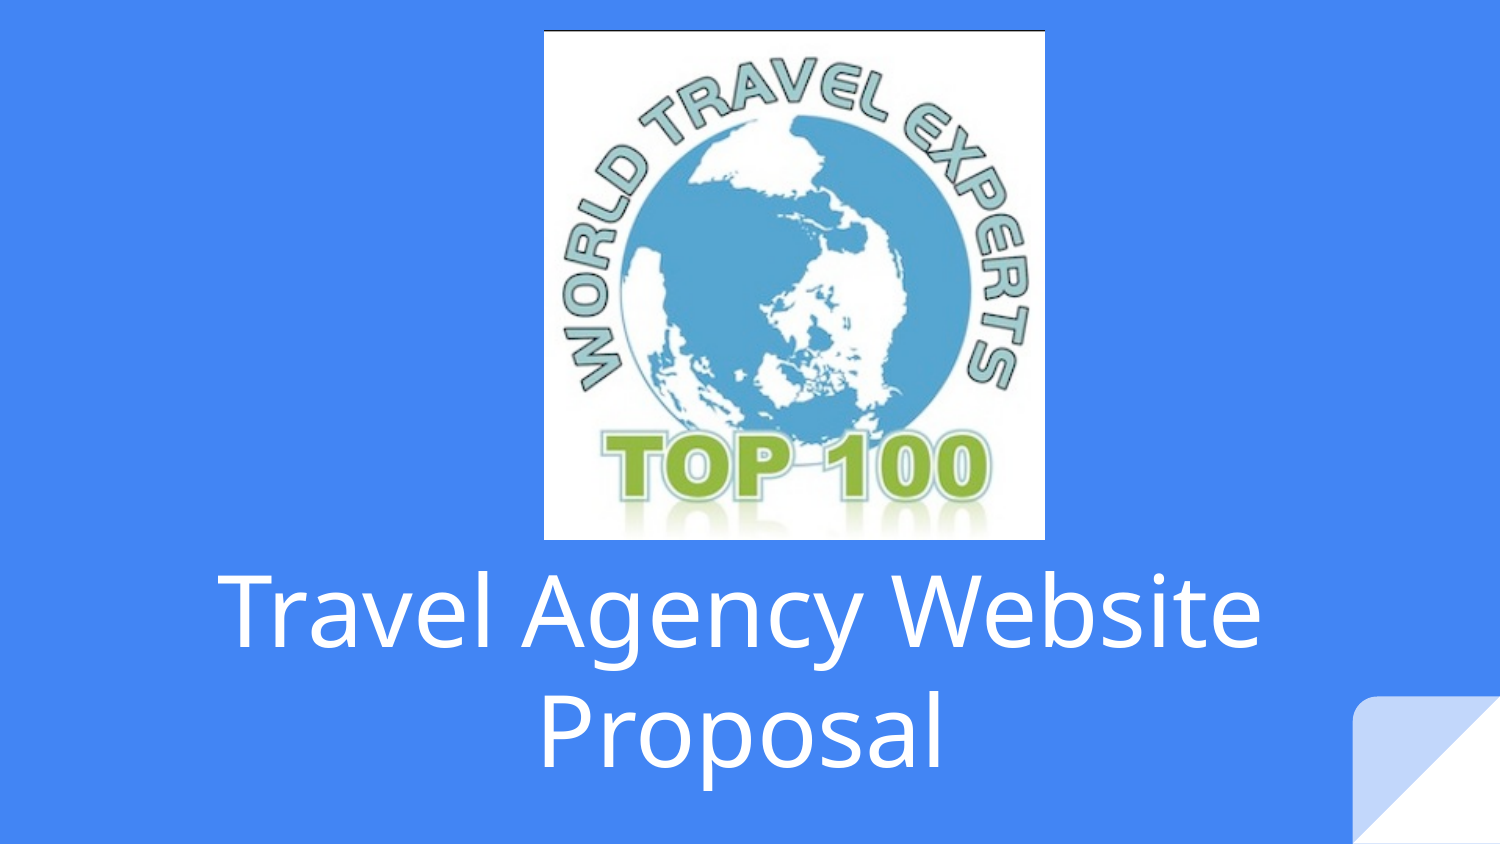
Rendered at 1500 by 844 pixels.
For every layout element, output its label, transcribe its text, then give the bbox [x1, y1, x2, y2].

title Travel Agency Website Proposal [42, 531, 1441, 803]
picture [543, 30, 1045, 540]
